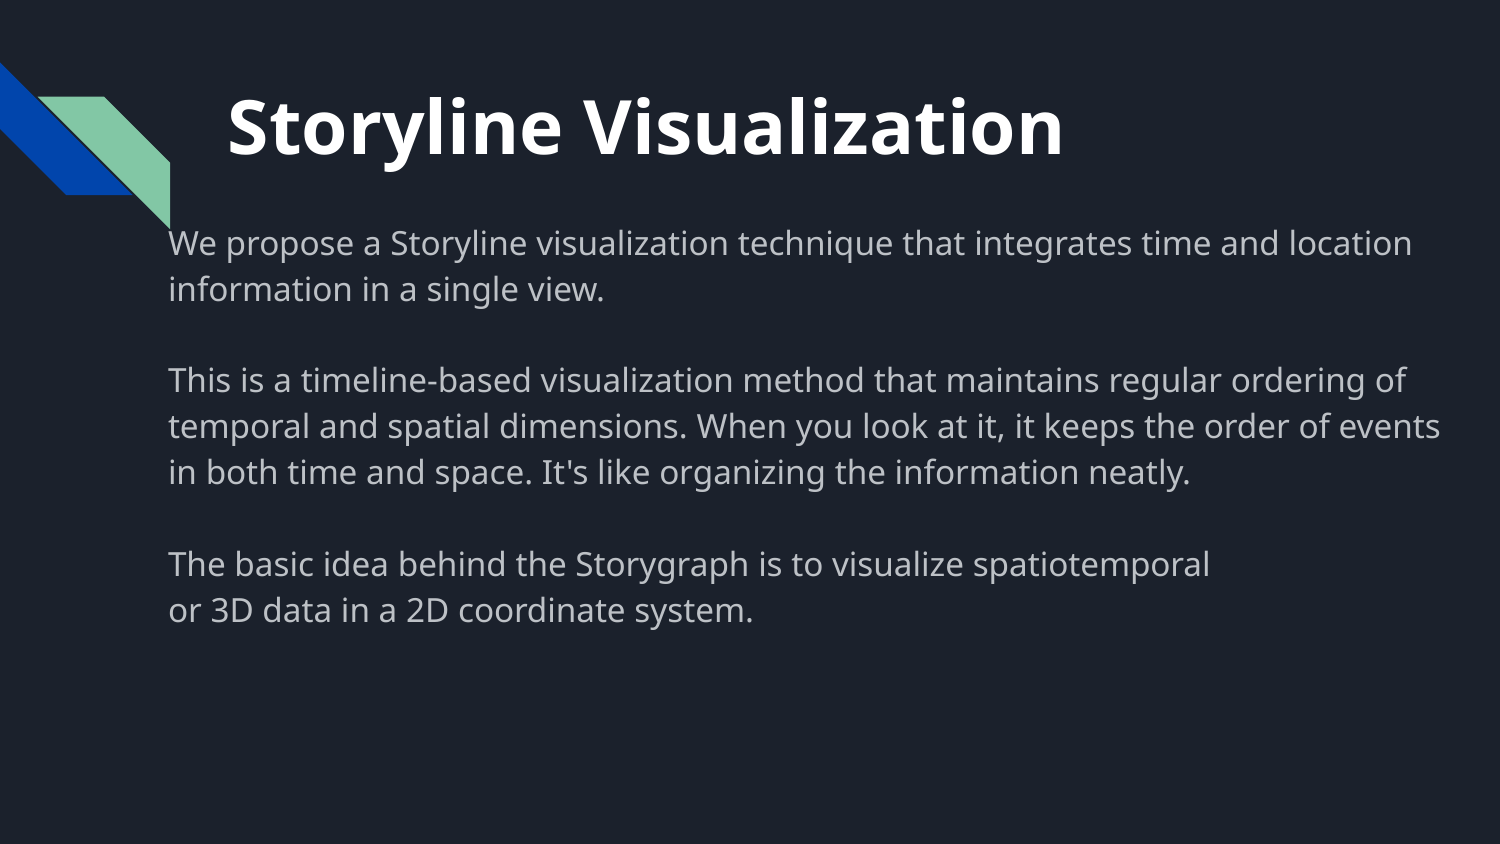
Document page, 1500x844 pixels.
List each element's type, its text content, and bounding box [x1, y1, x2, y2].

list We propose a Storyline visualization technique that integrates time and location information in a single view. This is a timeline-based visualization method that maintains regular ordering of temporal and spatial dimensions. When you look at it, it keeps the order of events in both time and space. It's like organizing the information neatly. The basic idea behind the Storygraph is to visualize spatiotemporal or 3D data in a 2D coordinate system. [153, 200, 1480, 824]
title Storyline Visualization [212, 64, 1448, 190]
